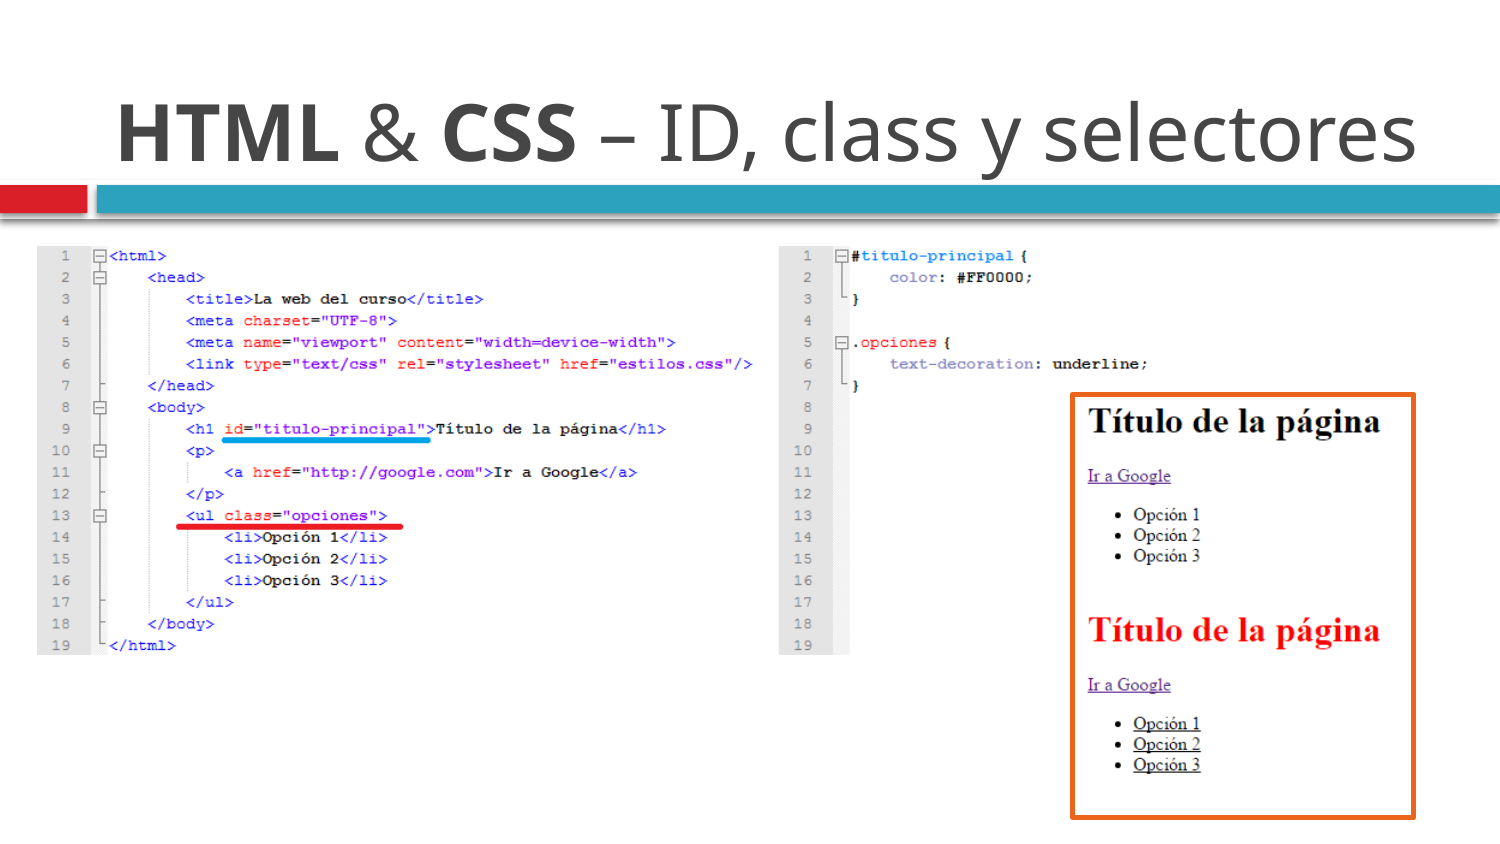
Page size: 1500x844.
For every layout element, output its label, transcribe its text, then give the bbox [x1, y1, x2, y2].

picture [37, 246, 1412, 816]
title HTML & CSS – ID, class y selectores [99, 19, 1488, 185]
